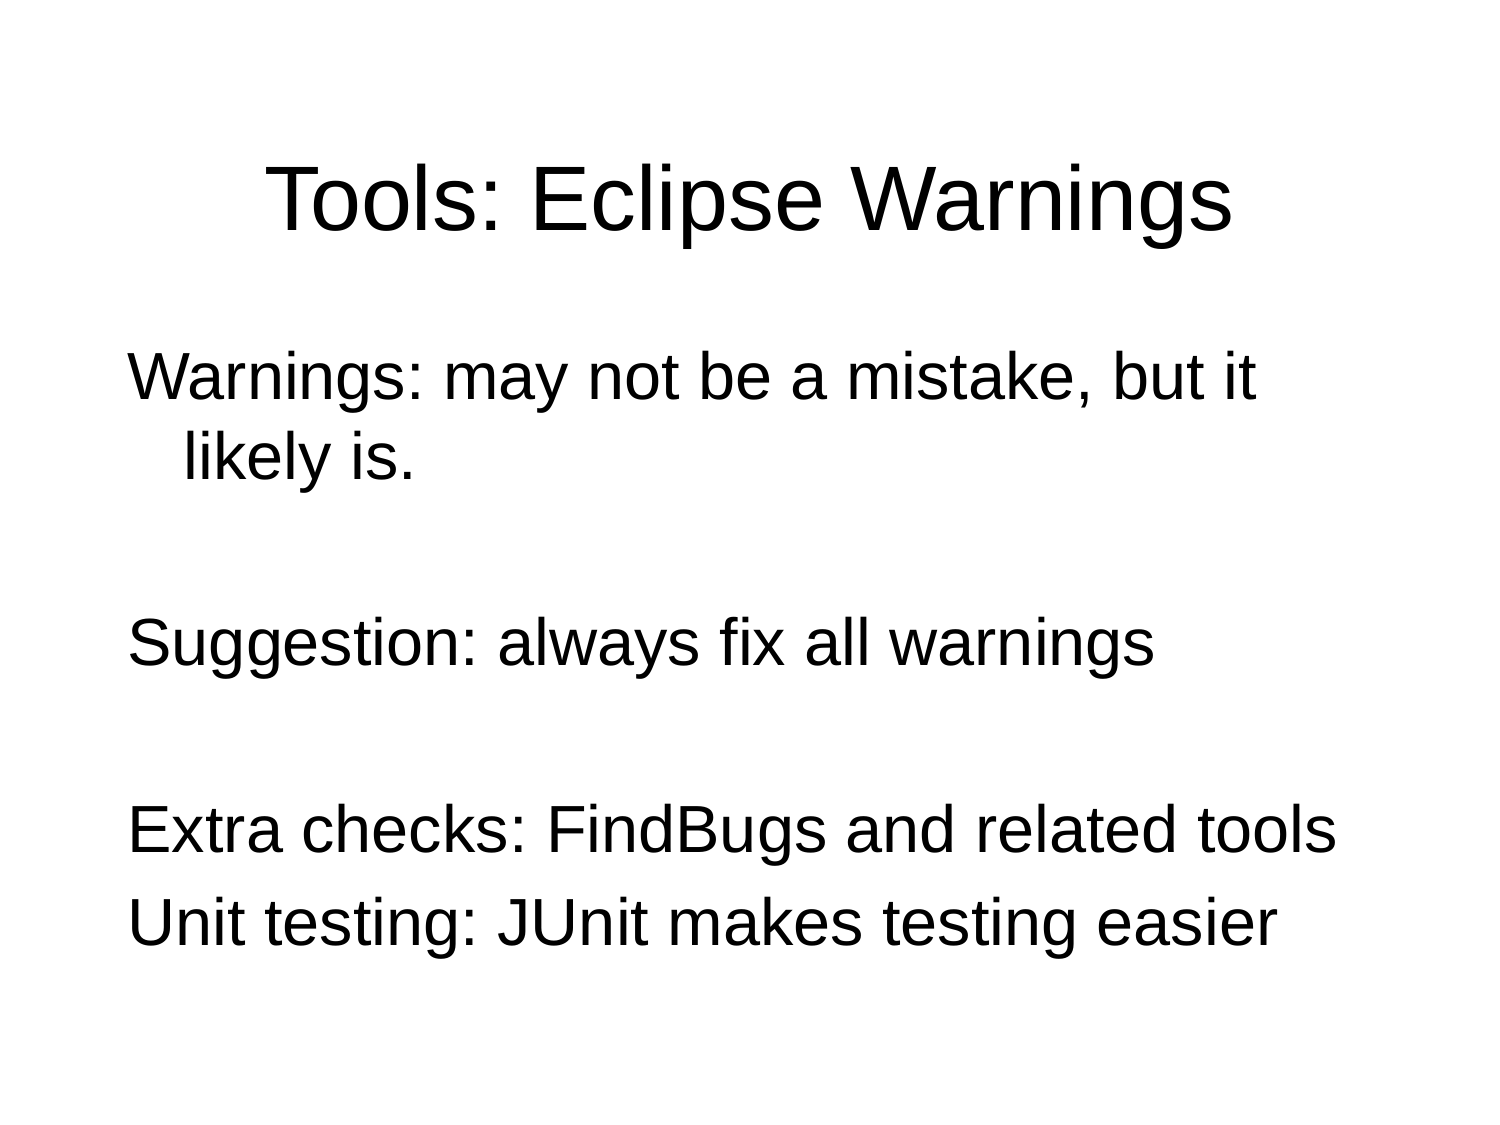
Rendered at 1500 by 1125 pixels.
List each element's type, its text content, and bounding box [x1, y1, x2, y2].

list Warnings: may not be a mistake, but it likely is. Suggestion: always fix all warnings Extra checks: FindBugs and related tools Unit testing: JUnit makes testing easier [112, 324, 1388, 1001]
title Tools: Eclipse Warnings [112, 99, 1388, 288]
